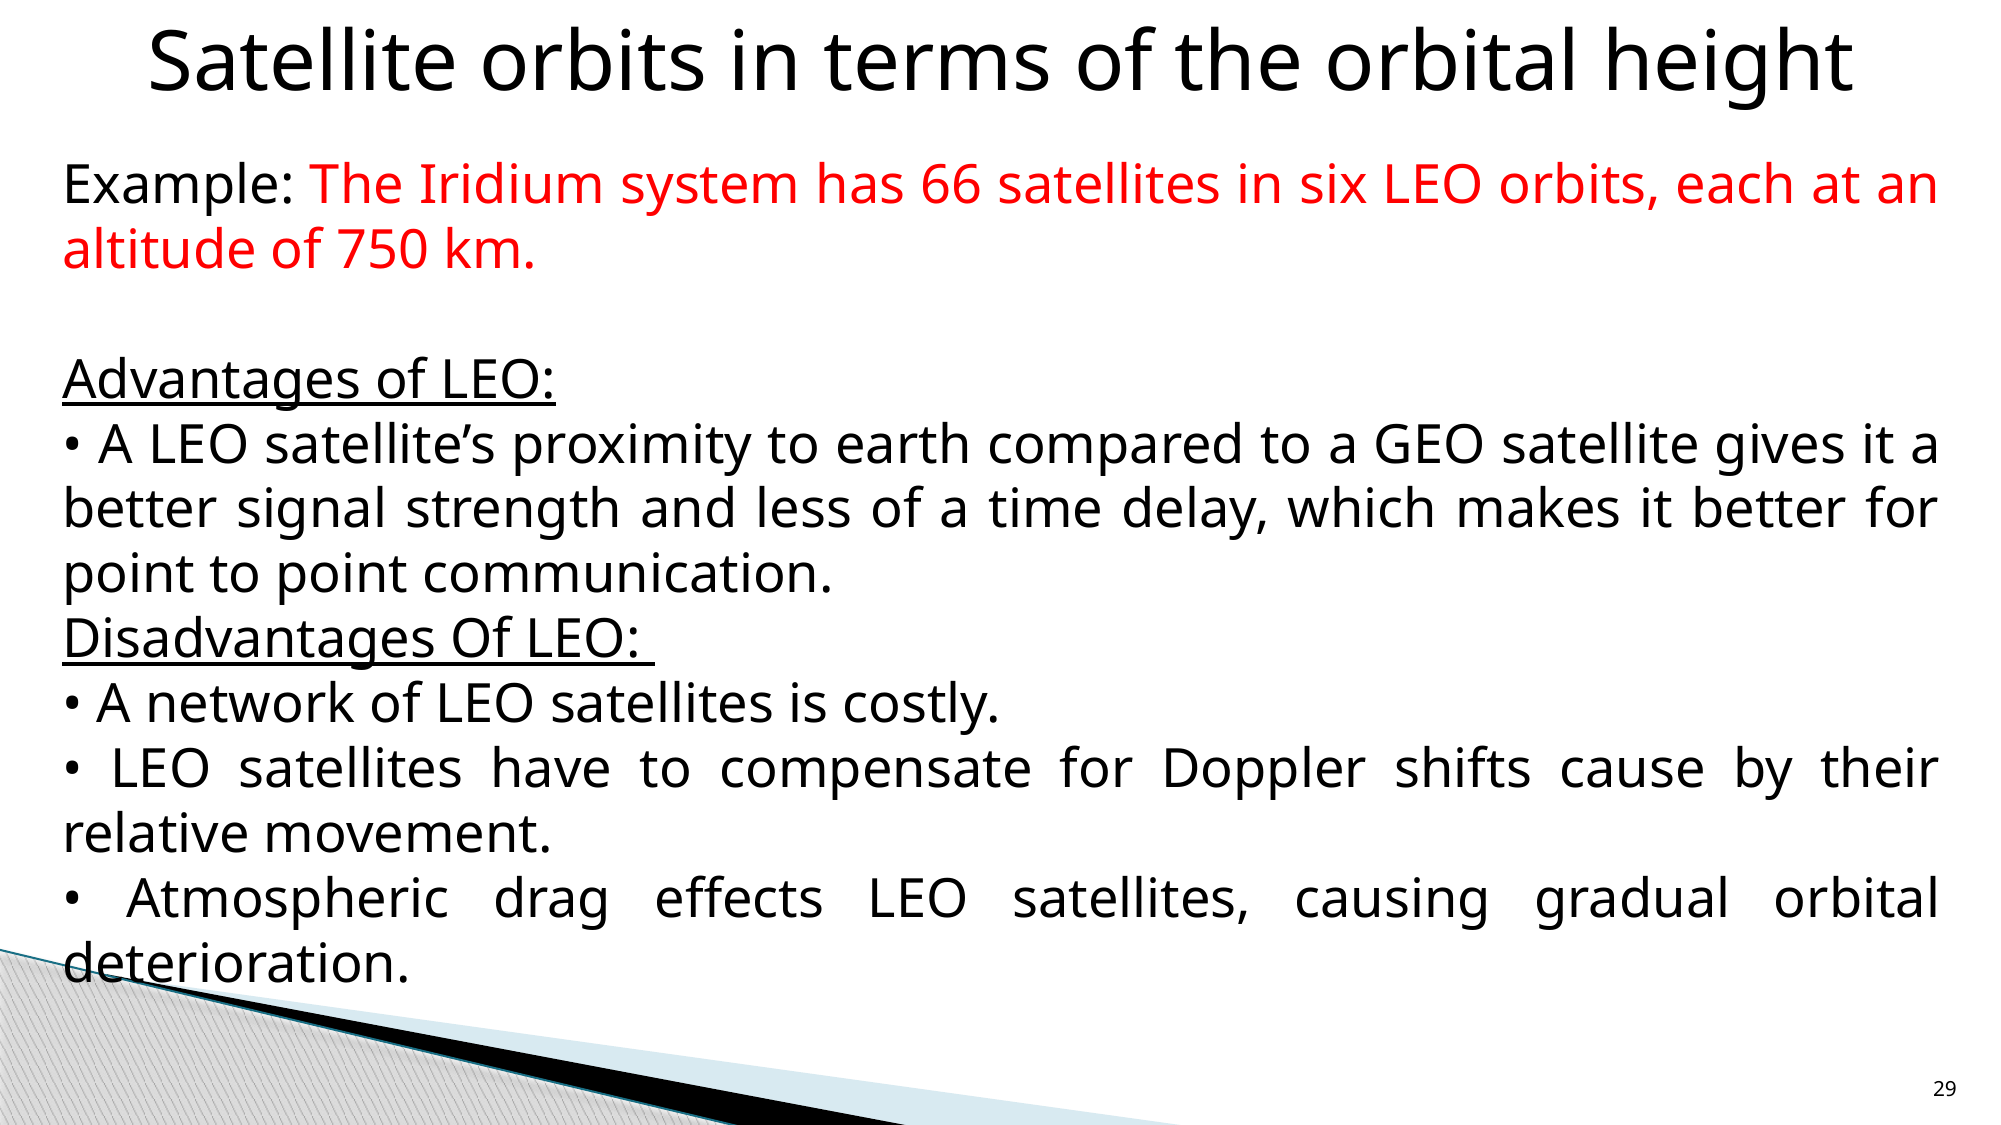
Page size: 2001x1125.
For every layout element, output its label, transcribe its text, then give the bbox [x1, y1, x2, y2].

text_box Satellite orbits in terms of the orbital height [132, 0, 1894, 115]
text_box Example: The Iridium system has 66 satellites in six LEO orbits, each at an altitude of 750 km. Advantages of LEO: • A LEO satellite’s proximity to earth compared to a GEO satellite gives it a better signal strength and less of a time delay, which makes it better for point to point communication. Disadvantages Of LEO: • A network of LEO satellites is costly. • LEO satellites have to compensate for Doppler shifts cause by their relative movement. • Atmospheric drag effects LEO satellites, causing gradual orbital deterioration. [47, 141, 1958, 1001]
slide_number 29 [1891, 1051, 1972, 1112]
